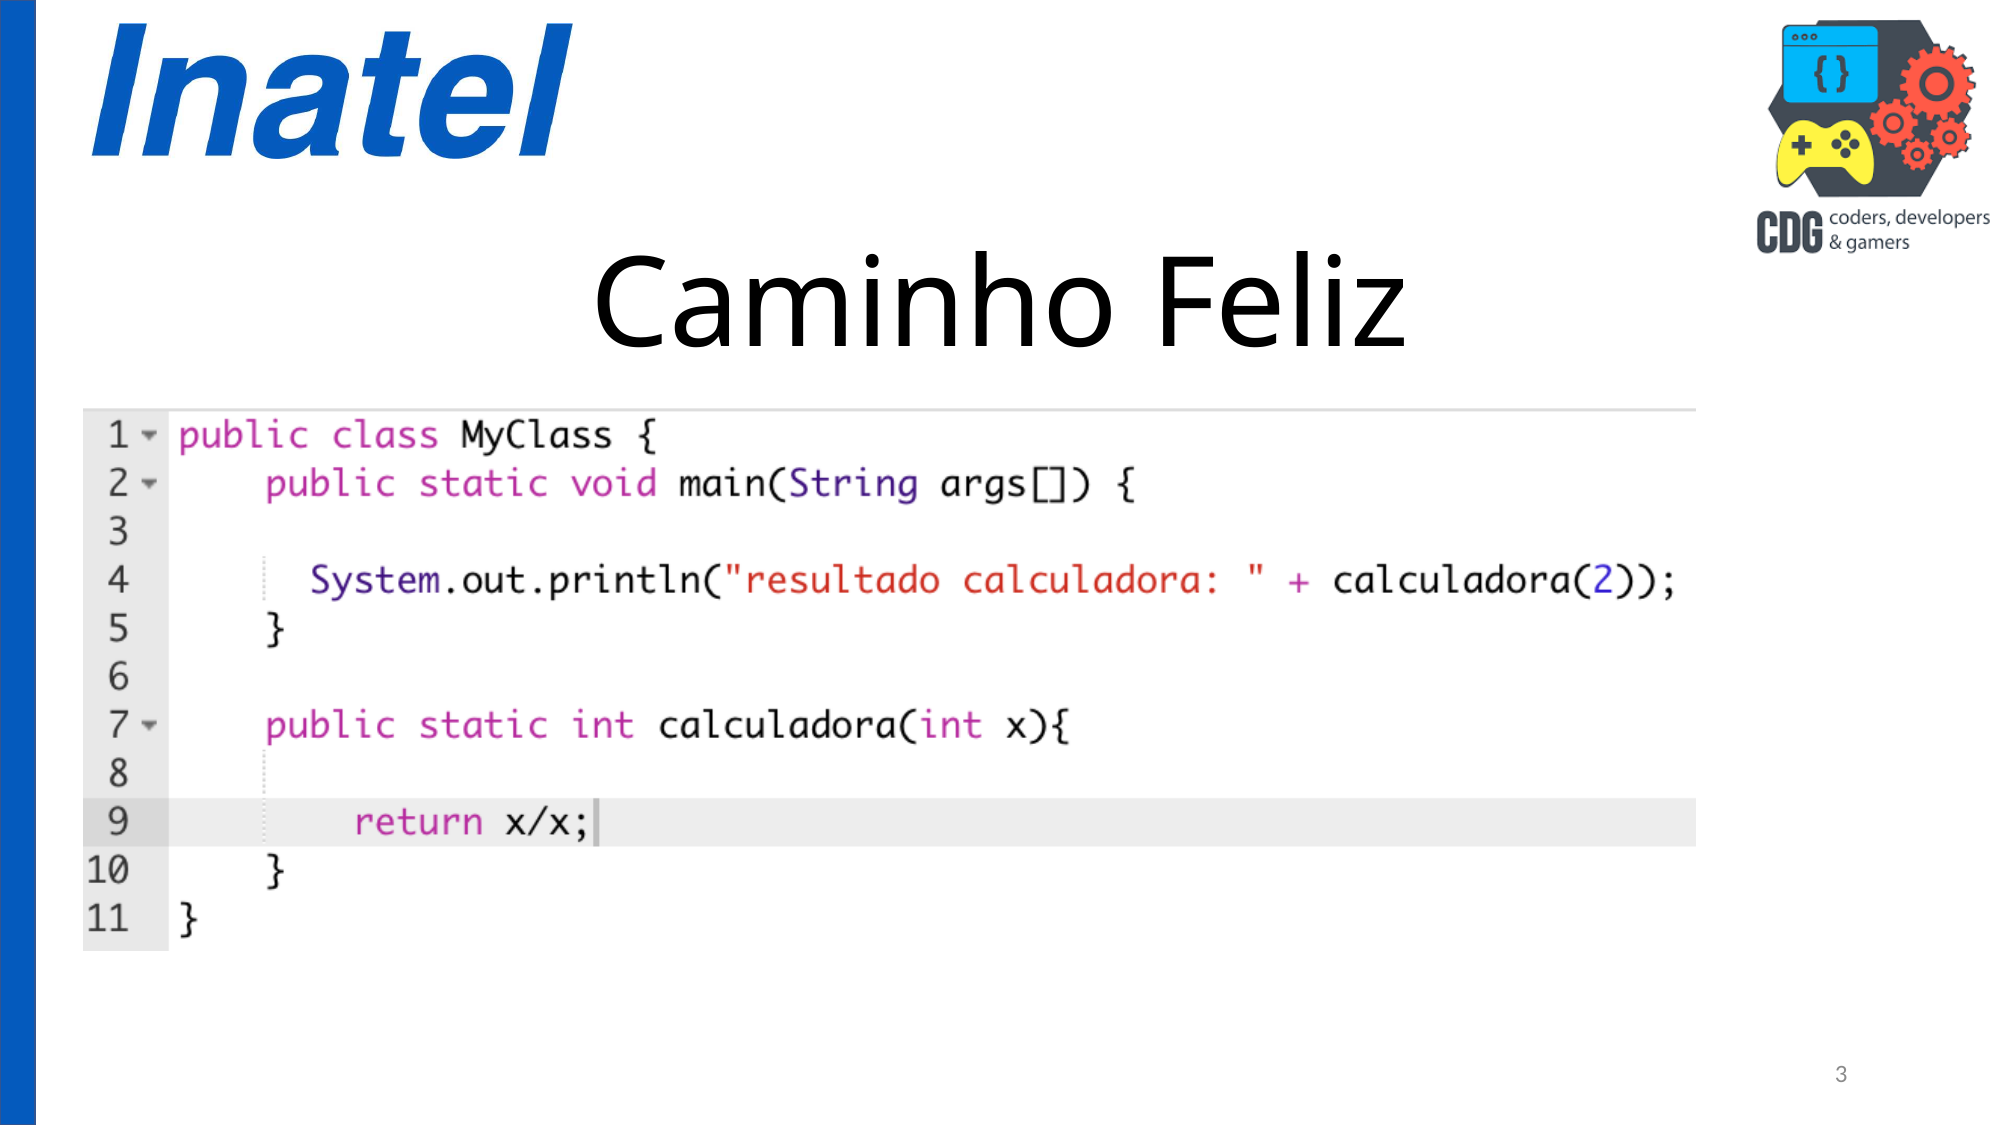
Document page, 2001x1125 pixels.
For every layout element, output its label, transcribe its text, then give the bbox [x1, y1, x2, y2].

slide_number 3 [1412, 1042, 1863, 1103]
title Caminho Feliz [249, 175, 1750, 382]
text_box [0, 0, 36, 1125]
picture [1745, 10, 2000, 266]
picture [91, 23, 573, 159]
picture [83, 398, 1696, 951]
